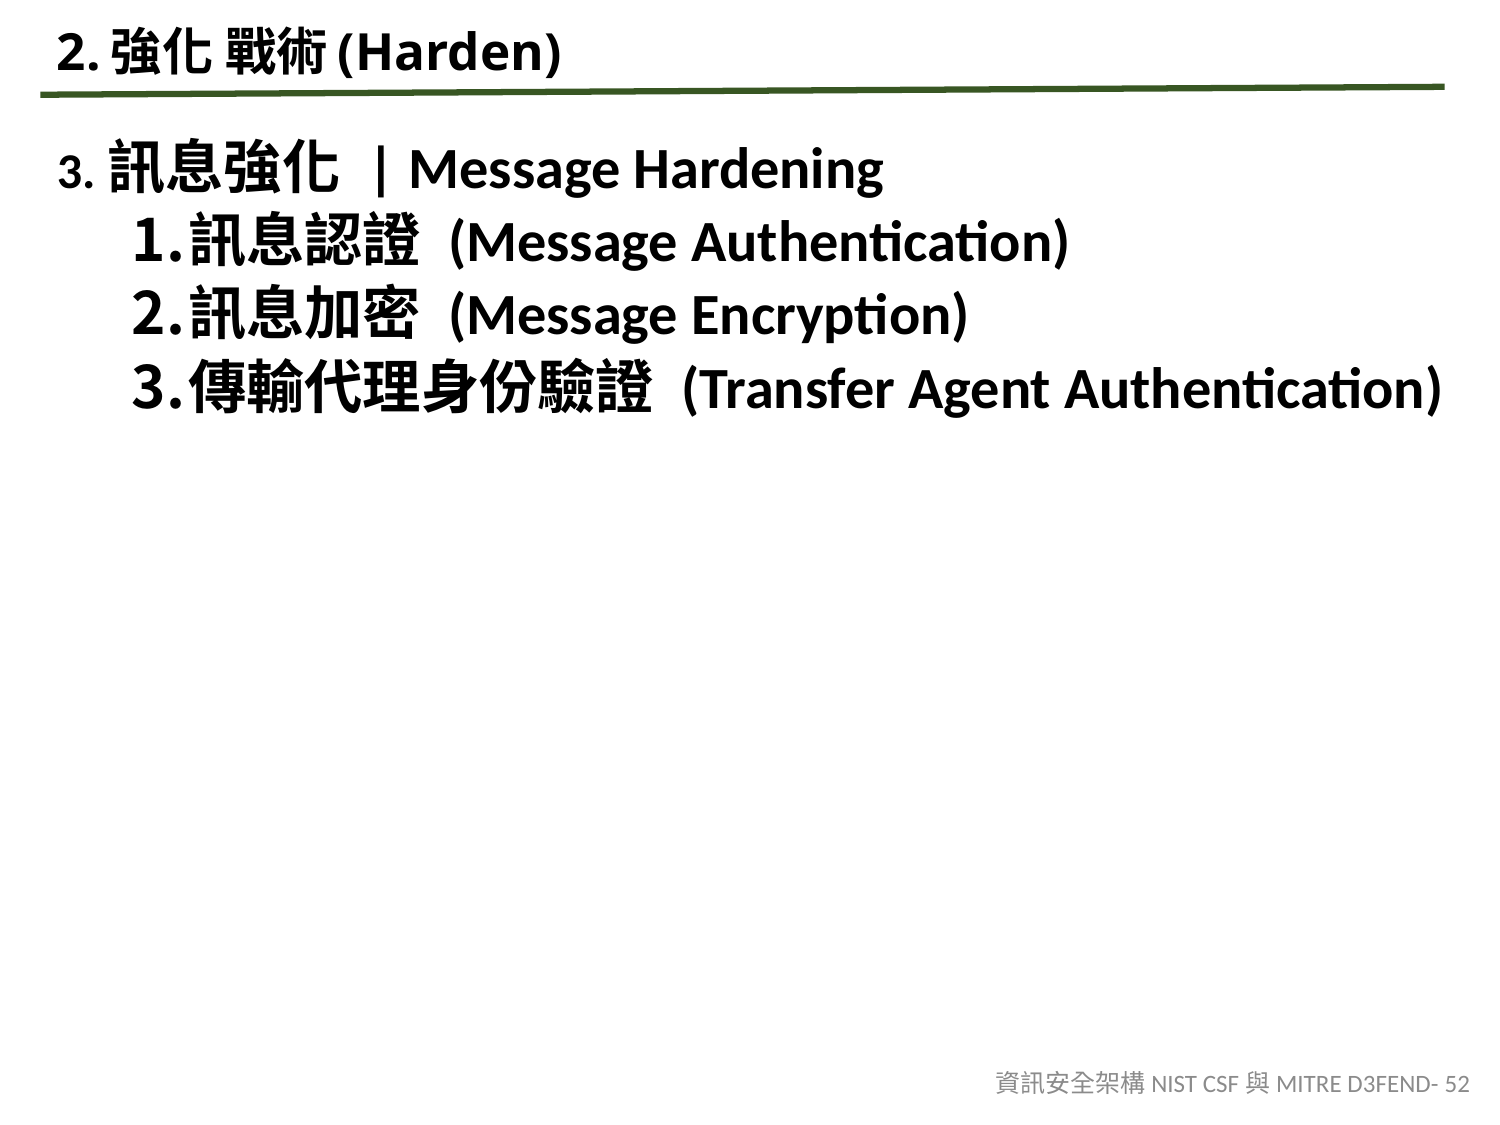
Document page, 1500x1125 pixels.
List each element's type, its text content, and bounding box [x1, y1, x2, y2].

list 3.訊息強化 | Message Hardening 訊息認證 (Message Authentication) 訊息加密 (Message Encryption) 傳輸代理身份驗證 (Transfer Agent Authentication) [41, 130, 1466, 845]
slide_number 資訊安全架構NIST CSF與MITRE D3FEND- 52 [922, 1061, 1486, 1103]
title 2.強化 戰術(Harden) [41, 18, 1336, 90]
